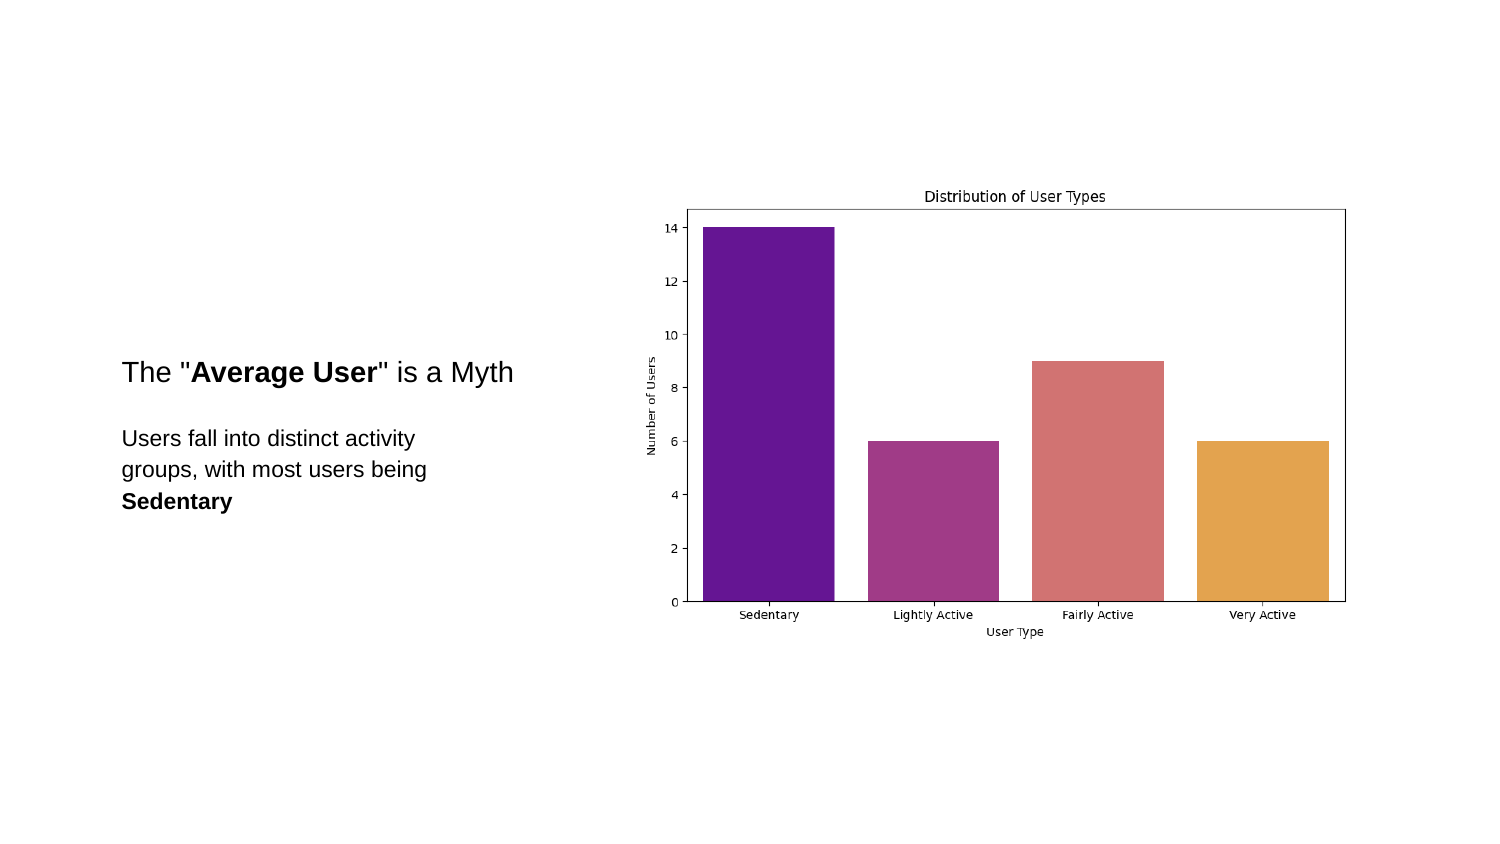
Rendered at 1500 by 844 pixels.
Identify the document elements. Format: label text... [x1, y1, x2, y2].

picture [637, 181, 1352, 646]
text_box The "Average User" is a Myth [106, 338, 545, 404]
text_box Users fall into distinct activity groups, with most users being Sedentary [106, 404, 473, 529]
